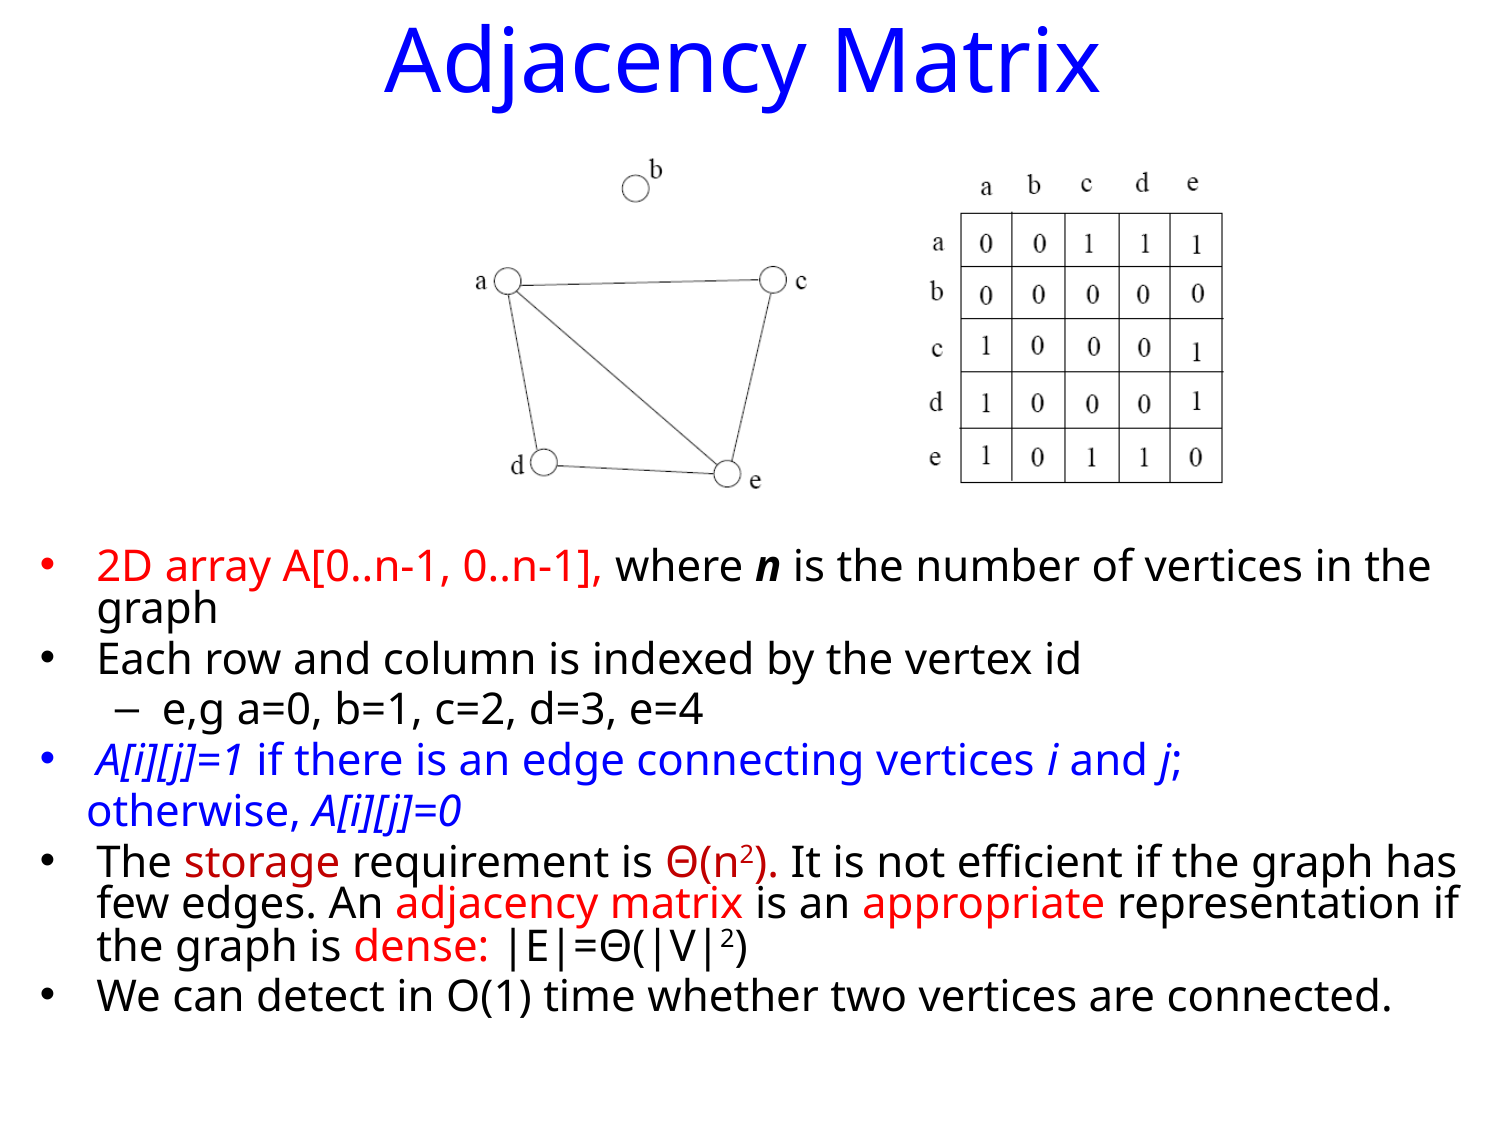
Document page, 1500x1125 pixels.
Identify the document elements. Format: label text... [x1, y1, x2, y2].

list 2D array A[0..n-1, 0..n-1], where n is the number of vertices in the graph Each row and column is indexed by the vertex id e,g a=0, b=1, c=2, d=3, e=4 A[i][j]=1 if there is an edge connecting vertices i and j; otherwise, A[i][j]=0 The storage requirement is Θ(n2). It is not efficient if the graph has few edges. An adjacency matrix is an appropriate representation if the graph is dense: |E|=Θ(|V|2) We can detect in O(1) time whether two vertices are connected. [24, 540, 1475, 1075]
title Adjacency Matrix [99, 0, 1388, 138]
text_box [412, 132, 1259, 524]
